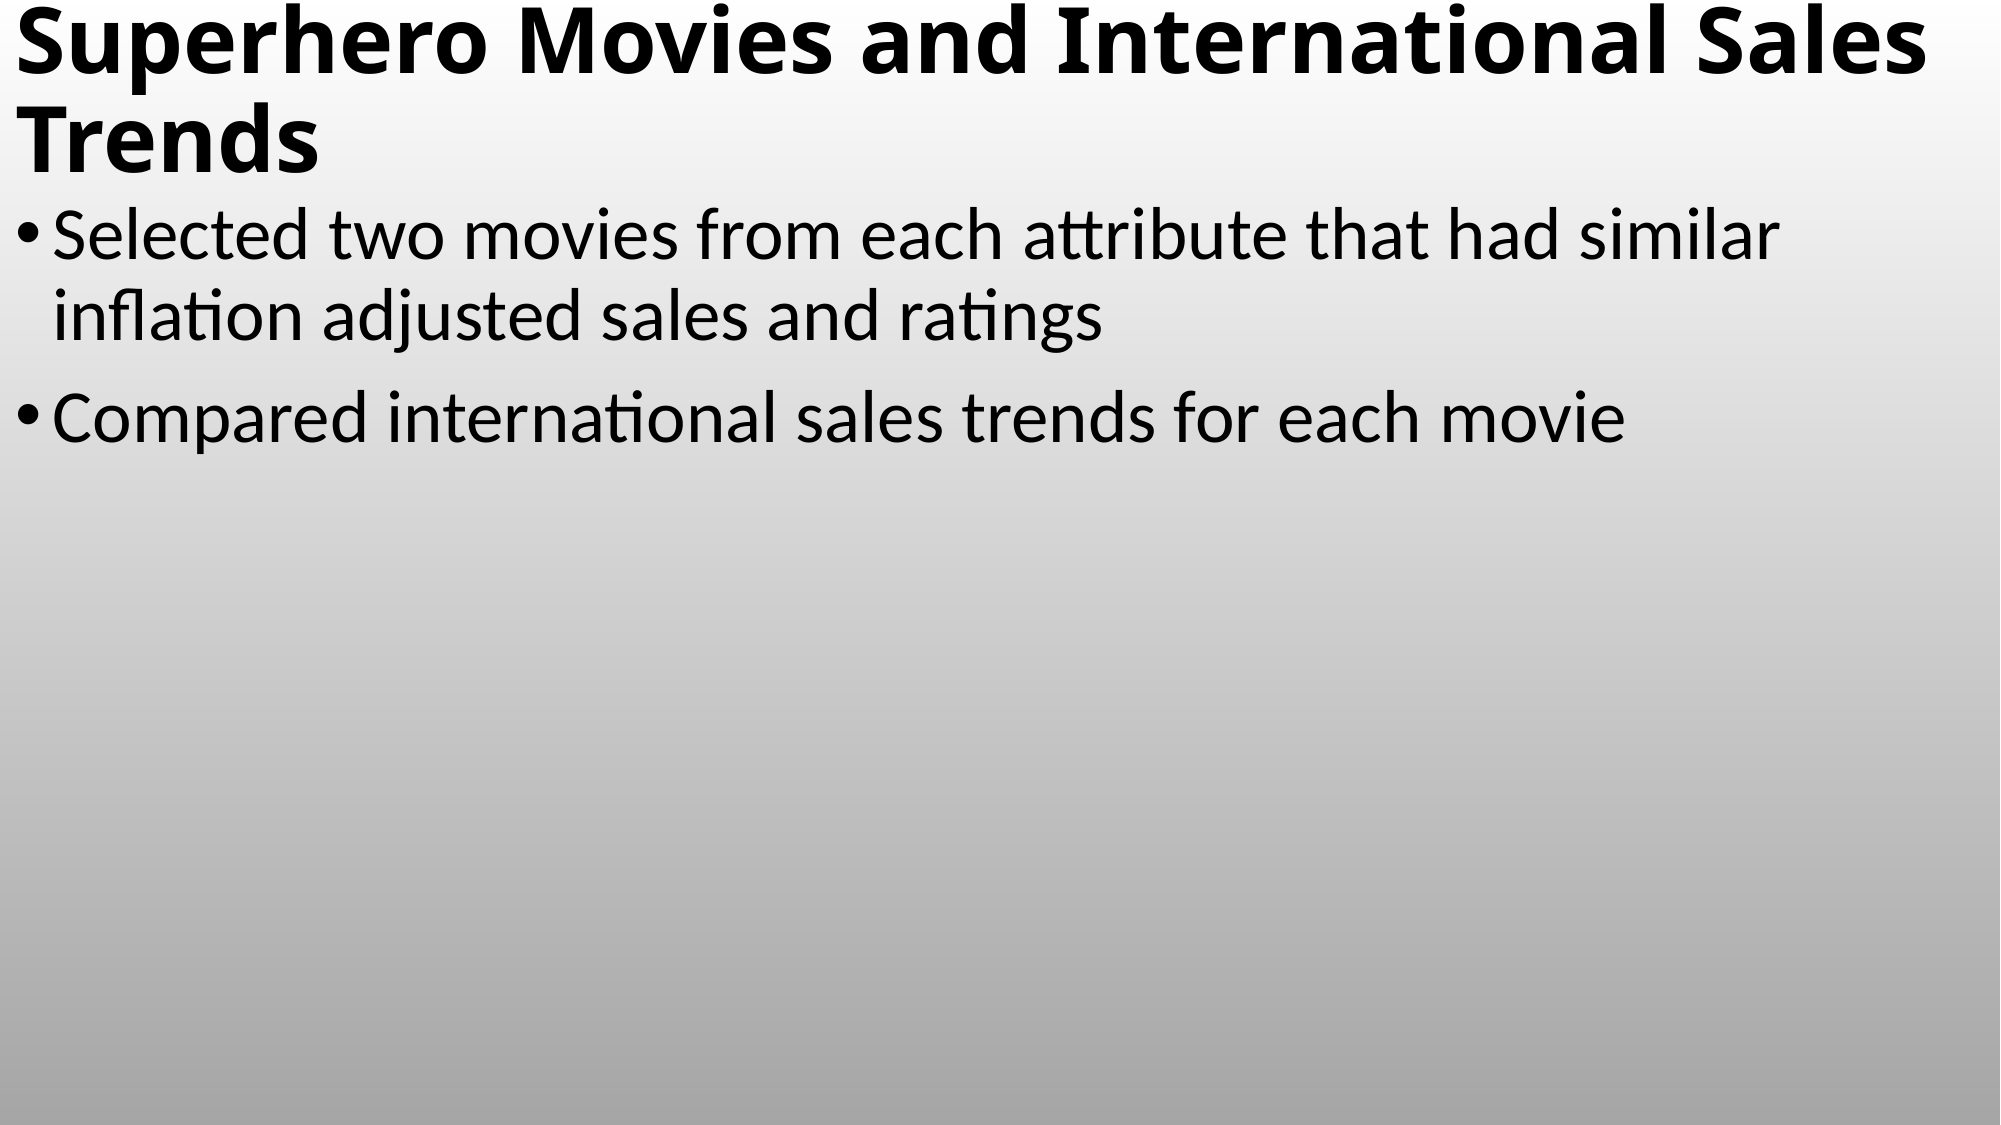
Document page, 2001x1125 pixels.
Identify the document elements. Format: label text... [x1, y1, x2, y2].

text_box Selected two movies from each attribute that had similar inflation adjusted sales and ratings Compared international sales trends for each movie [0, 187, 2000, 1125]
text_box Superhero Movies and International Sales Trends [0, 0, 2000, 187]
